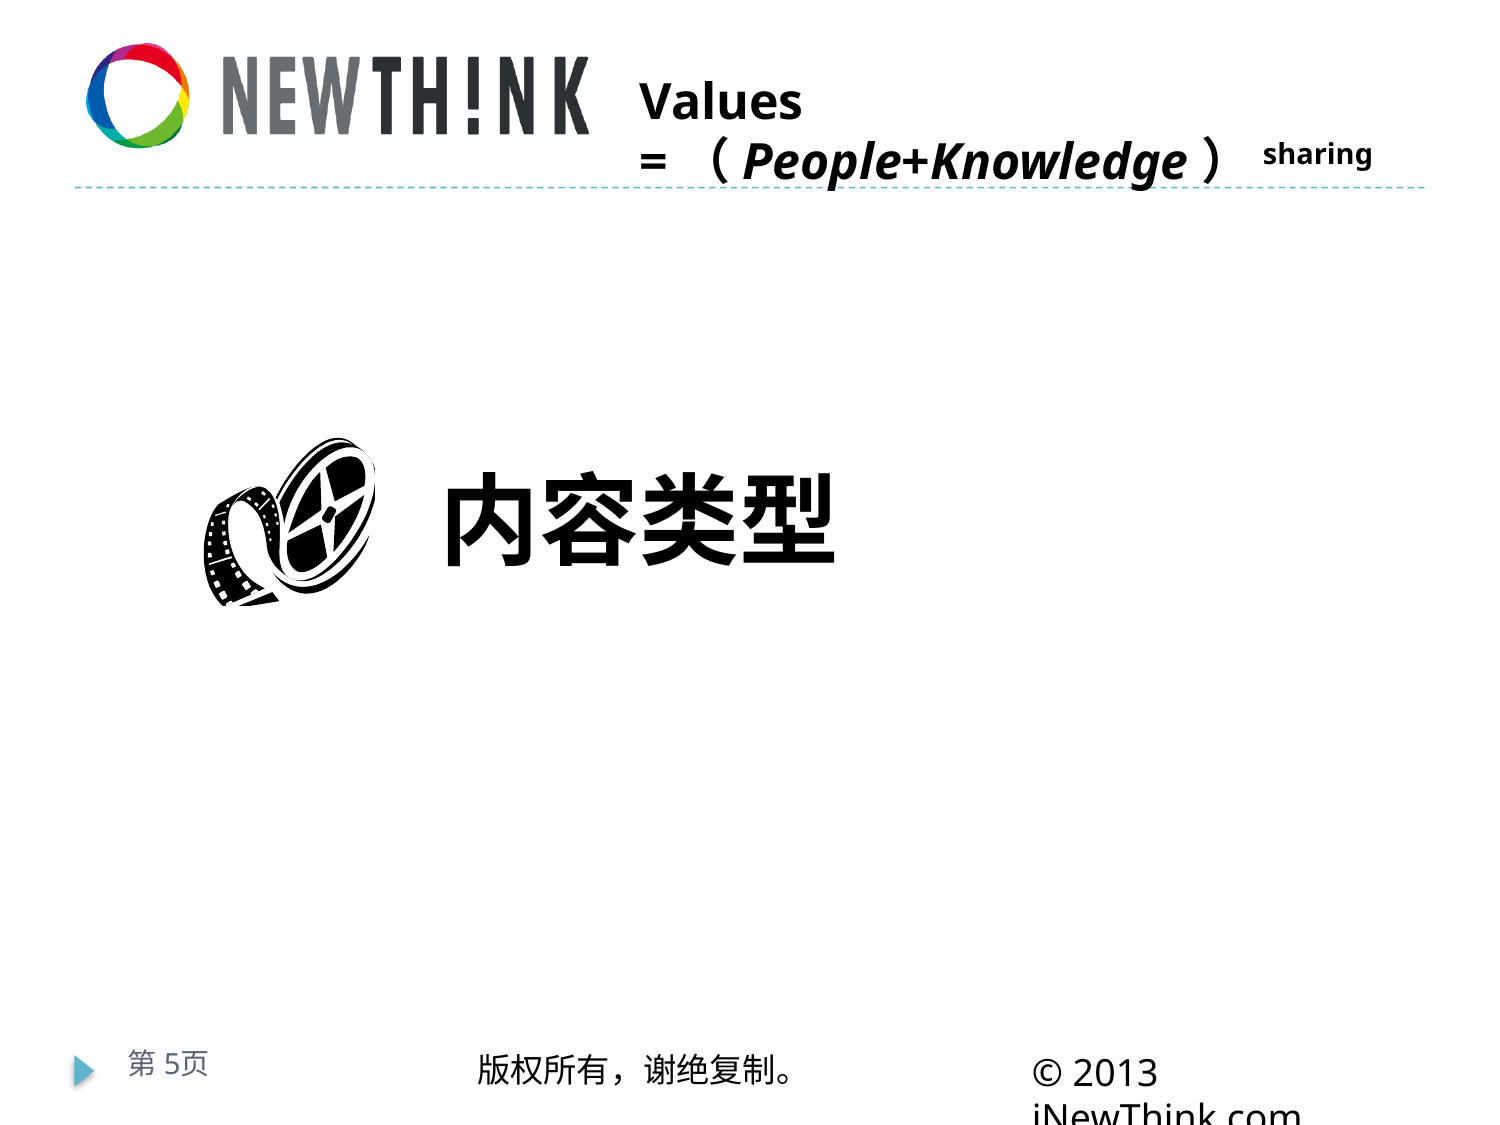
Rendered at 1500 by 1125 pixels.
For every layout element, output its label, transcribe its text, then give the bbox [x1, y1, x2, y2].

picture [74, 35, 600, 157]
title 内容类型 [425, 450, 1425, 668]
slide_number 第5页 [112, 1037, 362, 1098]
